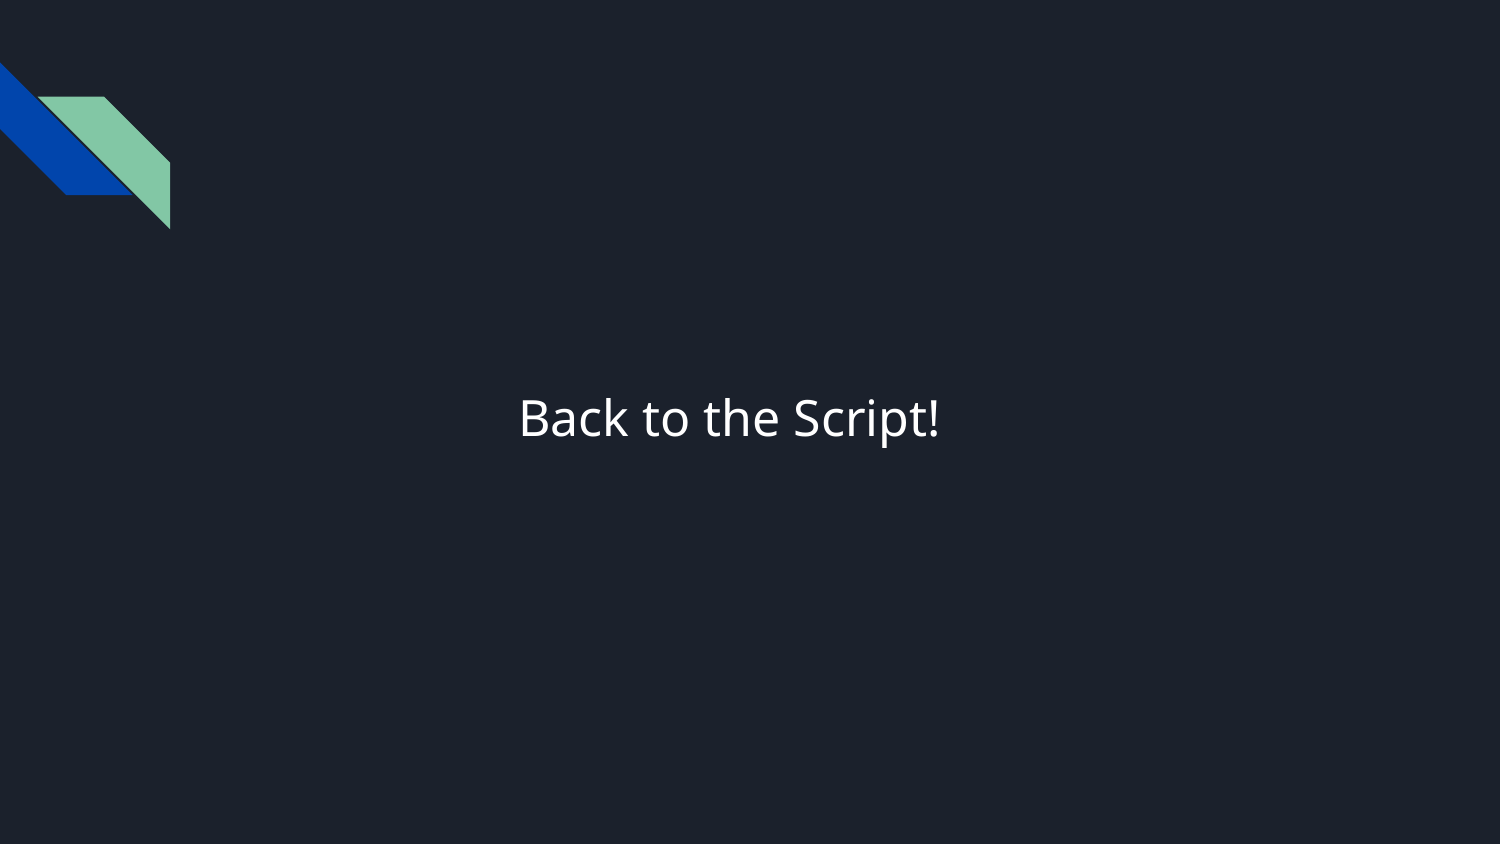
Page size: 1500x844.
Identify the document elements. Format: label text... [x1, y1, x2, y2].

title Back to the Script! [503, 371, 1500, 522]
